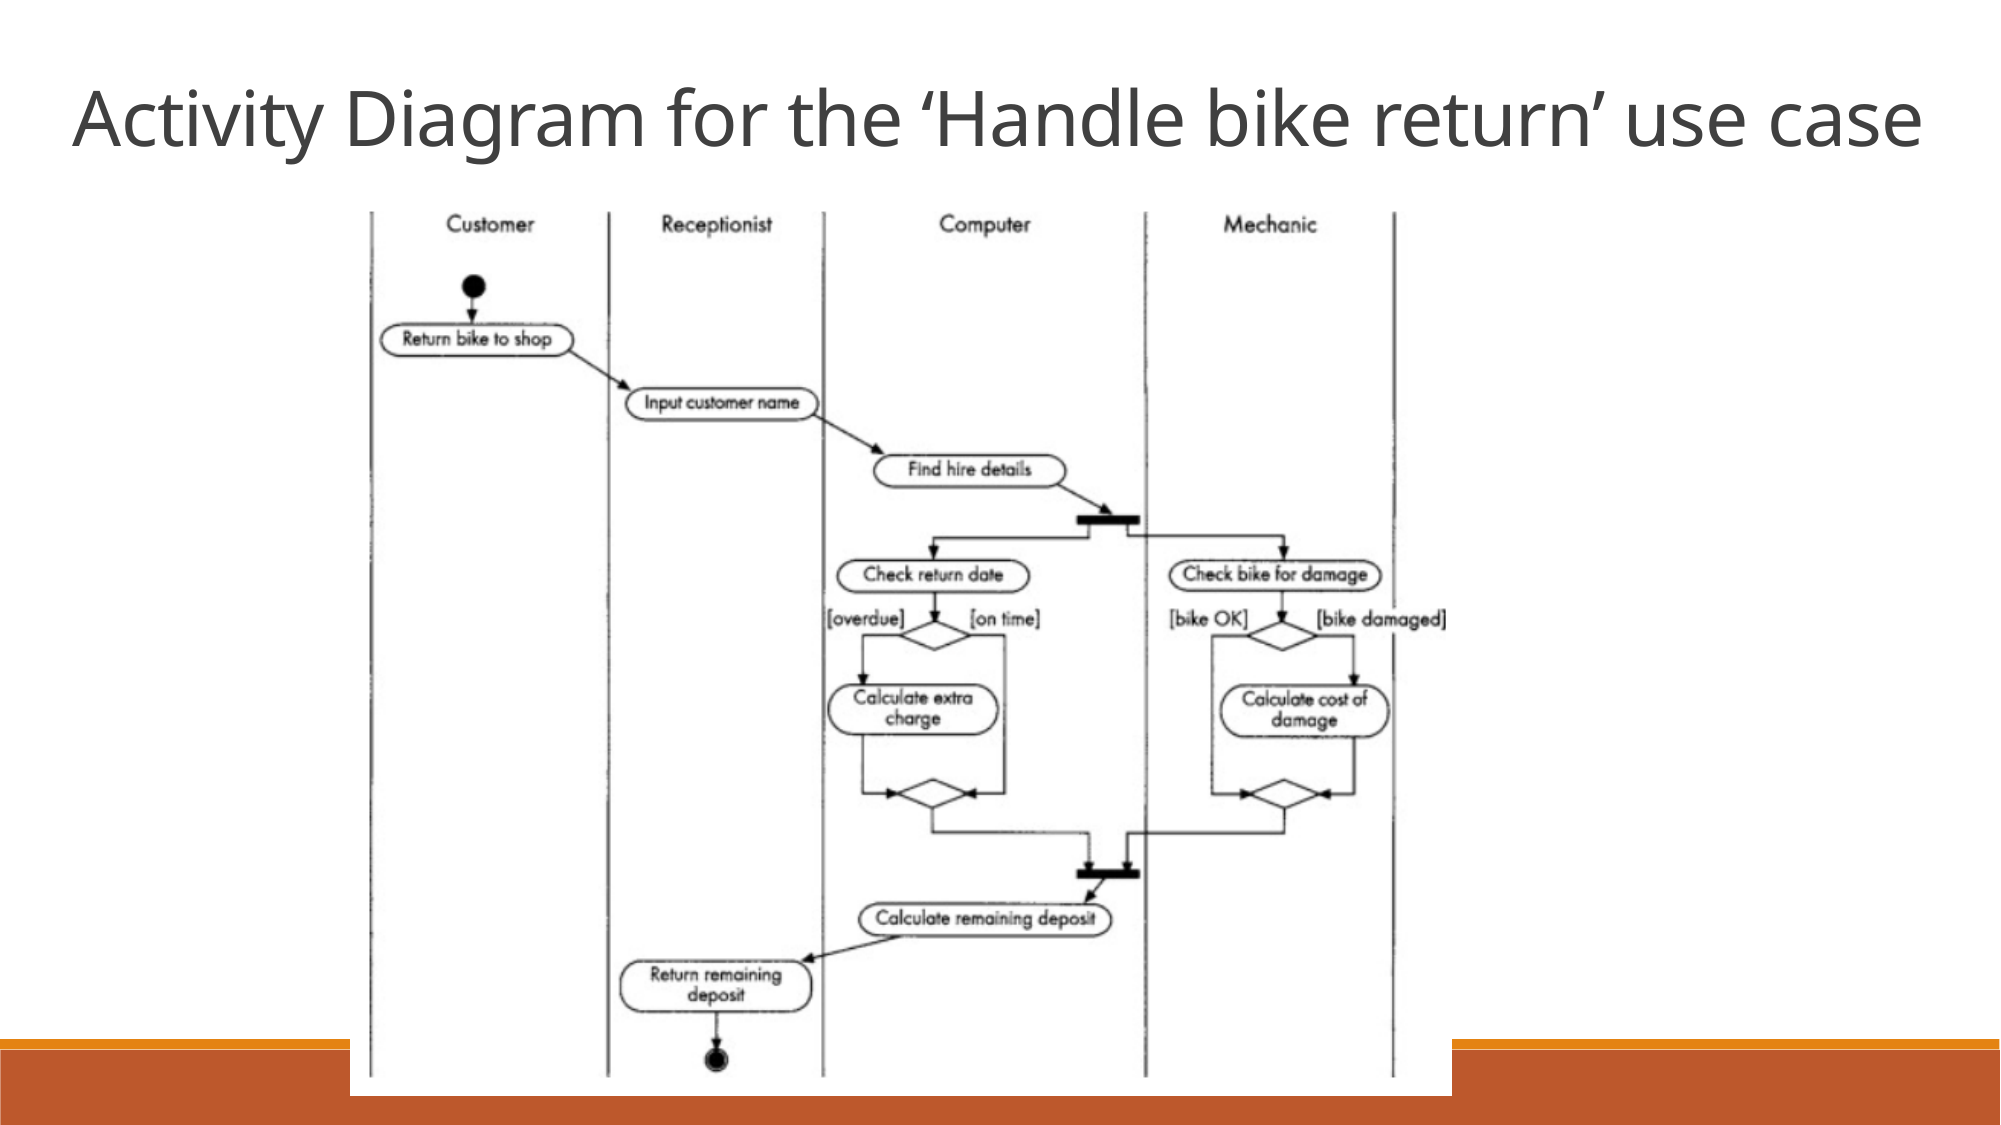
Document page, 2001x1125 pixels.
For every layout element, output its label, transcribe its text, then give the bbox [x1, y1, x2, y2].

picture [349, 191, 1452, 1096]
title Activity Diagram for the ‘Handle bike return’ use case [57, 47, 2000, 173]
